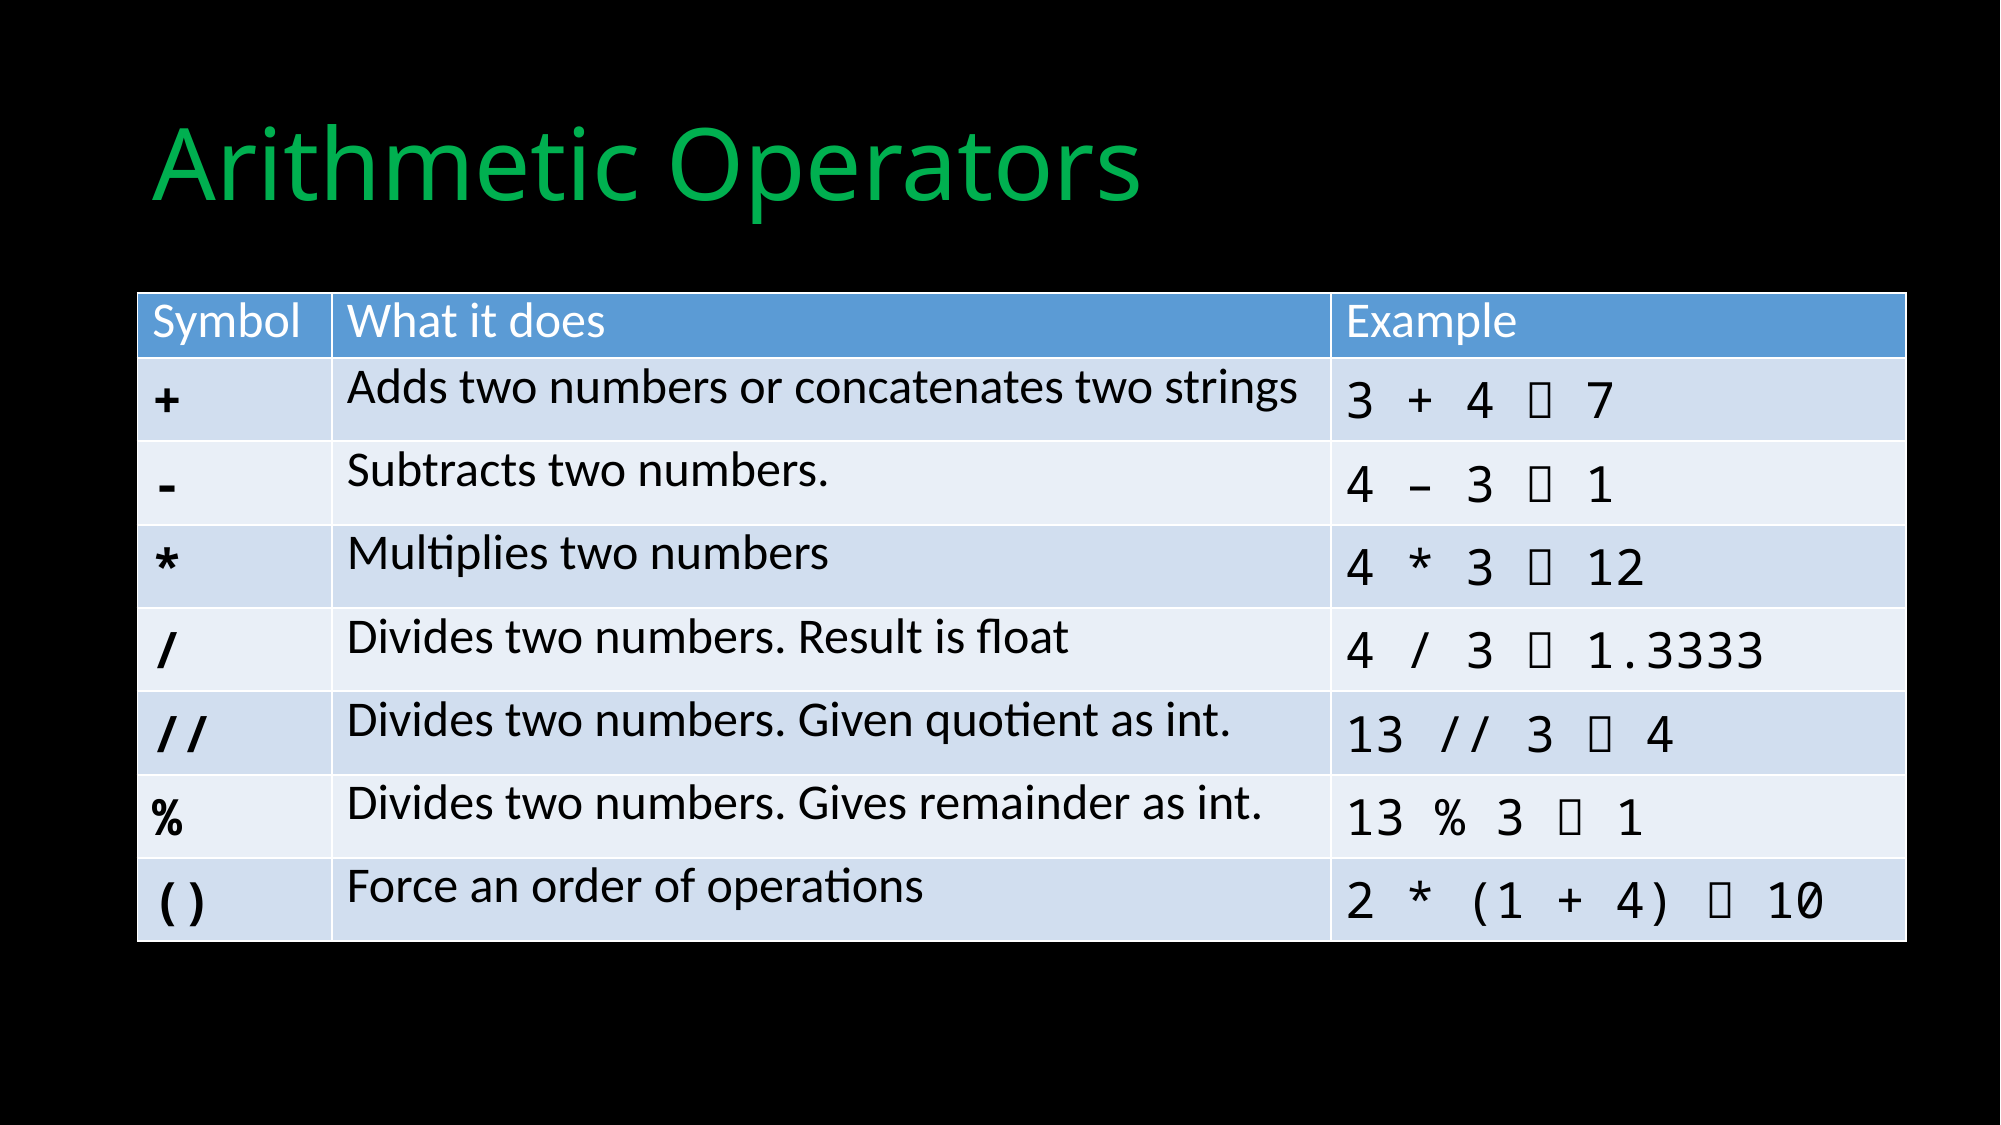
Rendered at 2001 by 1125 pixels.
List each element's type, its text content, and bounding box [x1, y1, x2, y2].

table_cell Divides two numbers. Gives remainder as int. [333, 776, 1330, 857]
table_cell + [138, 359, 331, 440]
table_cell 13 // 3  4 [1332, 692, 1905, 774]
table_cell () [138, 859, 331, 940]
table_cell - [138, 442, 331, 524]
table_cell // [138, 692, 331, 774]
table_cell 4 – 3  1 [1332, 442, 1905, 524]
table_header What it does [333, 294, 1330, 357]
table_cell * [138, 526, 331, 607]
table_cell / [138, 609, 331, 690]
title Arithmetic Operators [137, 59, 1863, 278]
table_cell 13 % 3  1 [1332, 776, 1905, 857]
table_cell 2 * (1 + 4)  10 [1332, 859, 1905, 940]
table_cell Divides two numbers. Result is float [333, 609, 1330, 690]
table_cell 3 + 4  7 [1332, 359, 1905, 440]
table_cell Divides two numbers. Given quotient as int. [333, 692, 1330, 774]
table_cell Adds two numbers or concatenates two strings [333, 359, 1330, 440]
table_cell Subtracts two numbers. [333, 442, 1330, 524]
table_cell % [138, 776, 331, 857]
table_cell 4 * 3  12 [1332, 526, 1905, 607]
table_cell Force an order of operations [333, 859, 1330, 940]
table_header Symbol [138, 294, 331, 357]
table_header Example [1332, 294, 1905, 357]
table_cell 4 / 3  1.3333 [1332, 609, 1905, 690]
table_cell Multiplies two numbers [333, 526, 1330, 607]
